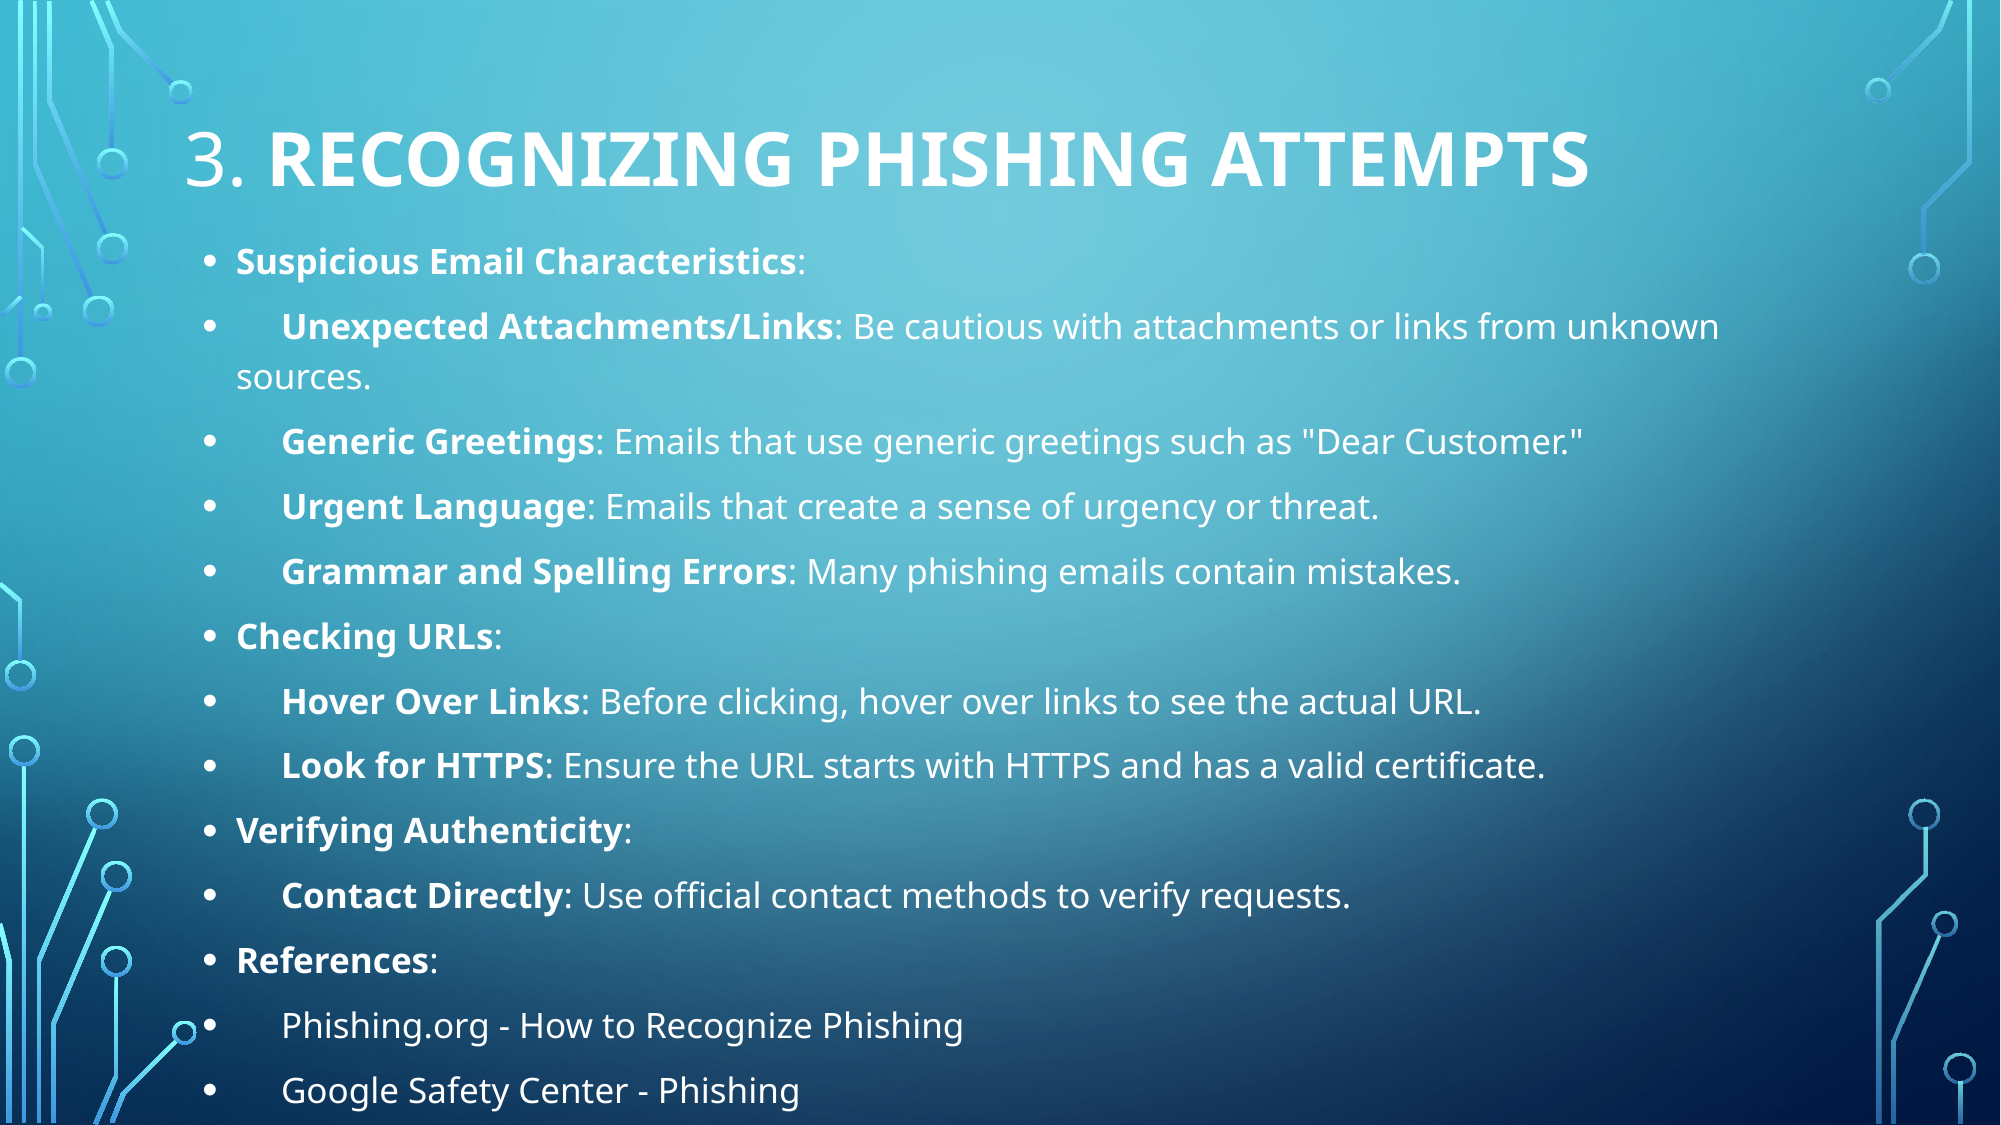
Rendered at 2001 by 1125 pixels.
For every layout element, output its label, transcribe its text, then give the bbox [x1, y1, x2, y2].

list Suspicious Email Characteristics: Unexpected Attachments/Links: Be cautious with attachments or links from unknown sources. Generic Greetings: Emails that use generic greetings such as "Dear Customer." Urgent Language: Emails that create a sense of urgency or threat. Grammar and Spelling Errors: Many phishing emails contain mistakes. Checking URLs: Hover Over Links: Before clicking, hover over links to see the actual URL. Look for HTTPS: Ensure the URL starts with HTTPS and has a valid certificate. Verifying Authenticity: Contact Directly: Use official contact methods to verify requests. References: Phishing.org - How to Recognize Phishing Google Safety Center - Phishing [187, 223, 1813, 1125]
title 3. Recognizing Phishing Attempts [169, 0, 1795, 243]
